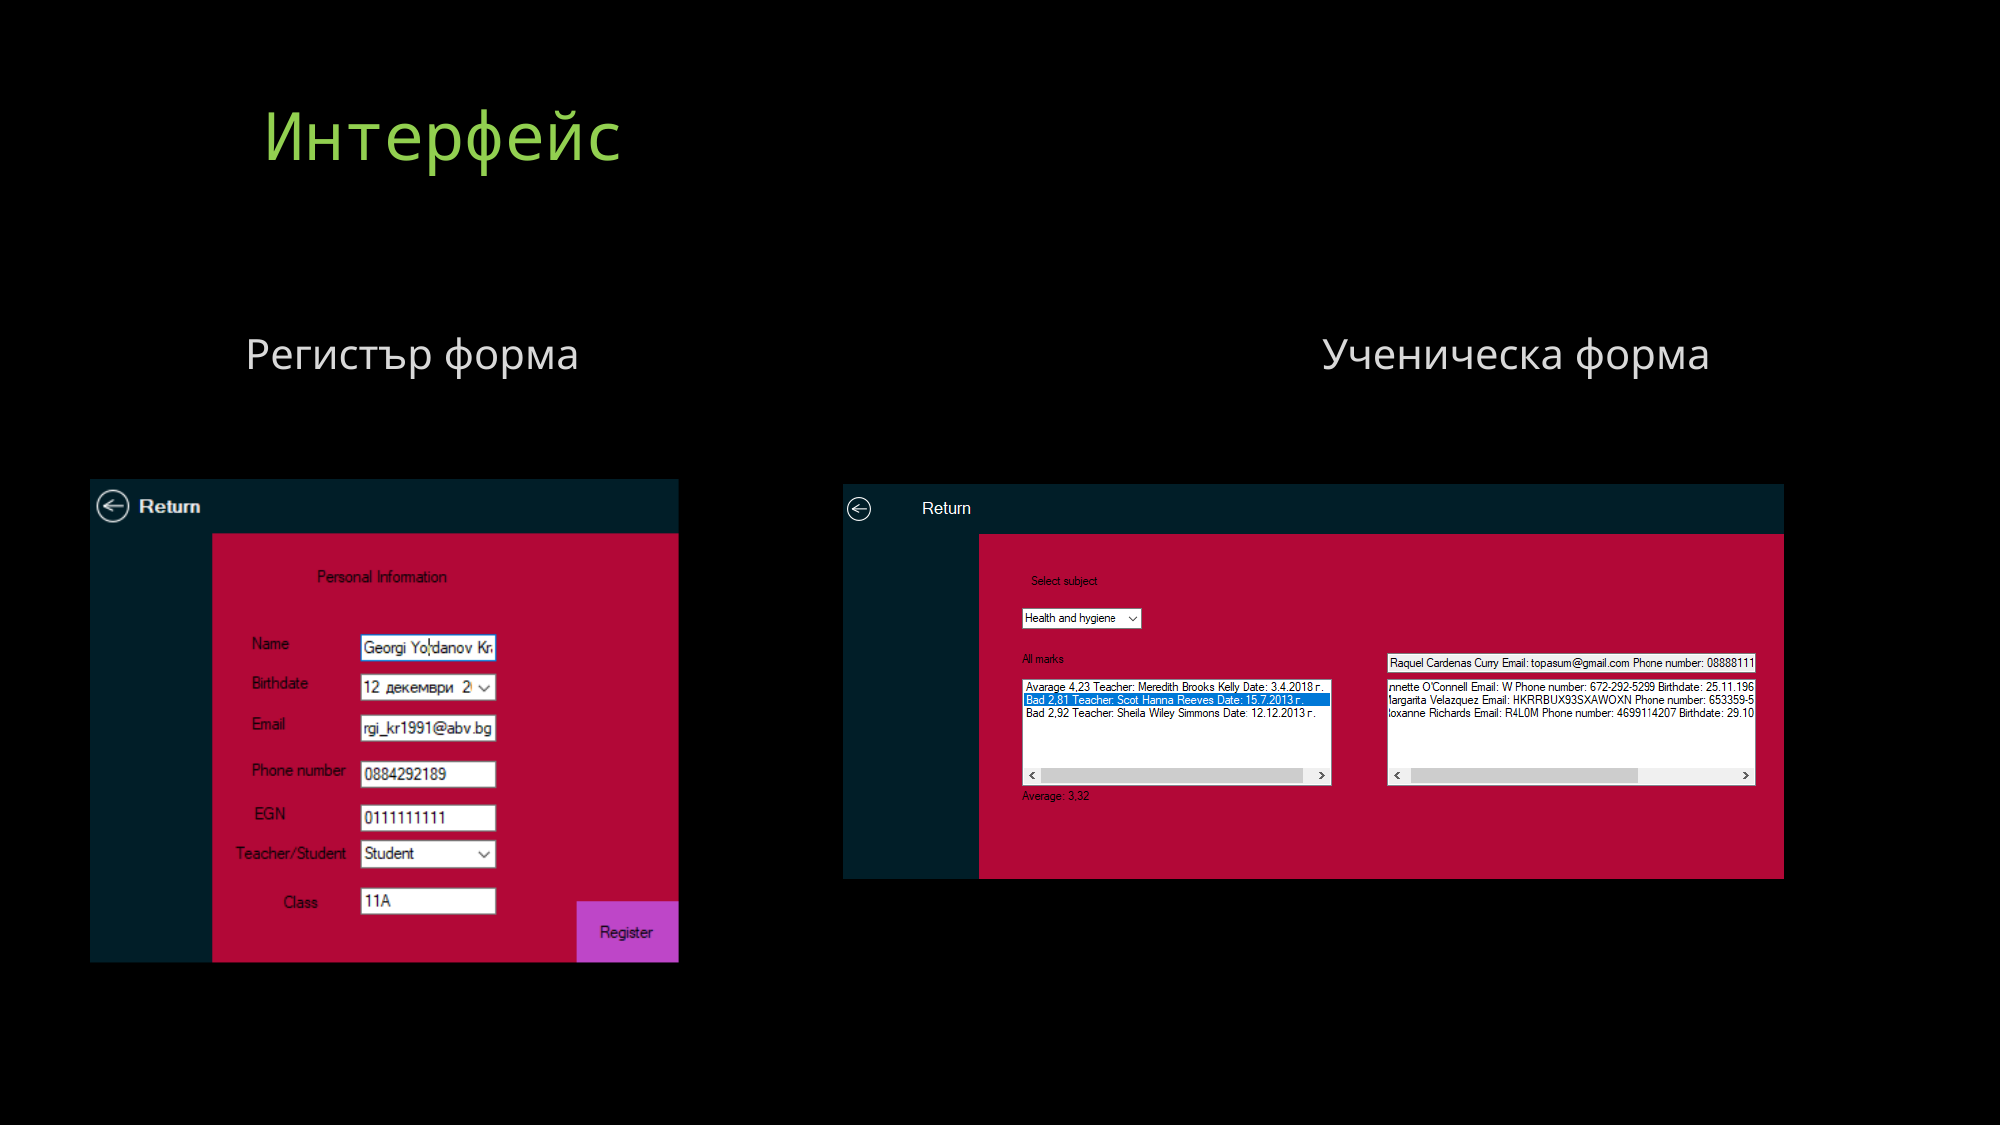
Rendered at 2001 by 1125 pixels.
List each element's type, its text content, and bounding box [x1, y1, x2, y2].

list Регистър форма Ученическа форма [90, 326, 1827, 1000]
picture [90, 479, 687, 964]
picture [842, 484, 1784, 879]
title Интерфейс [249, 75, 1750, 263]
